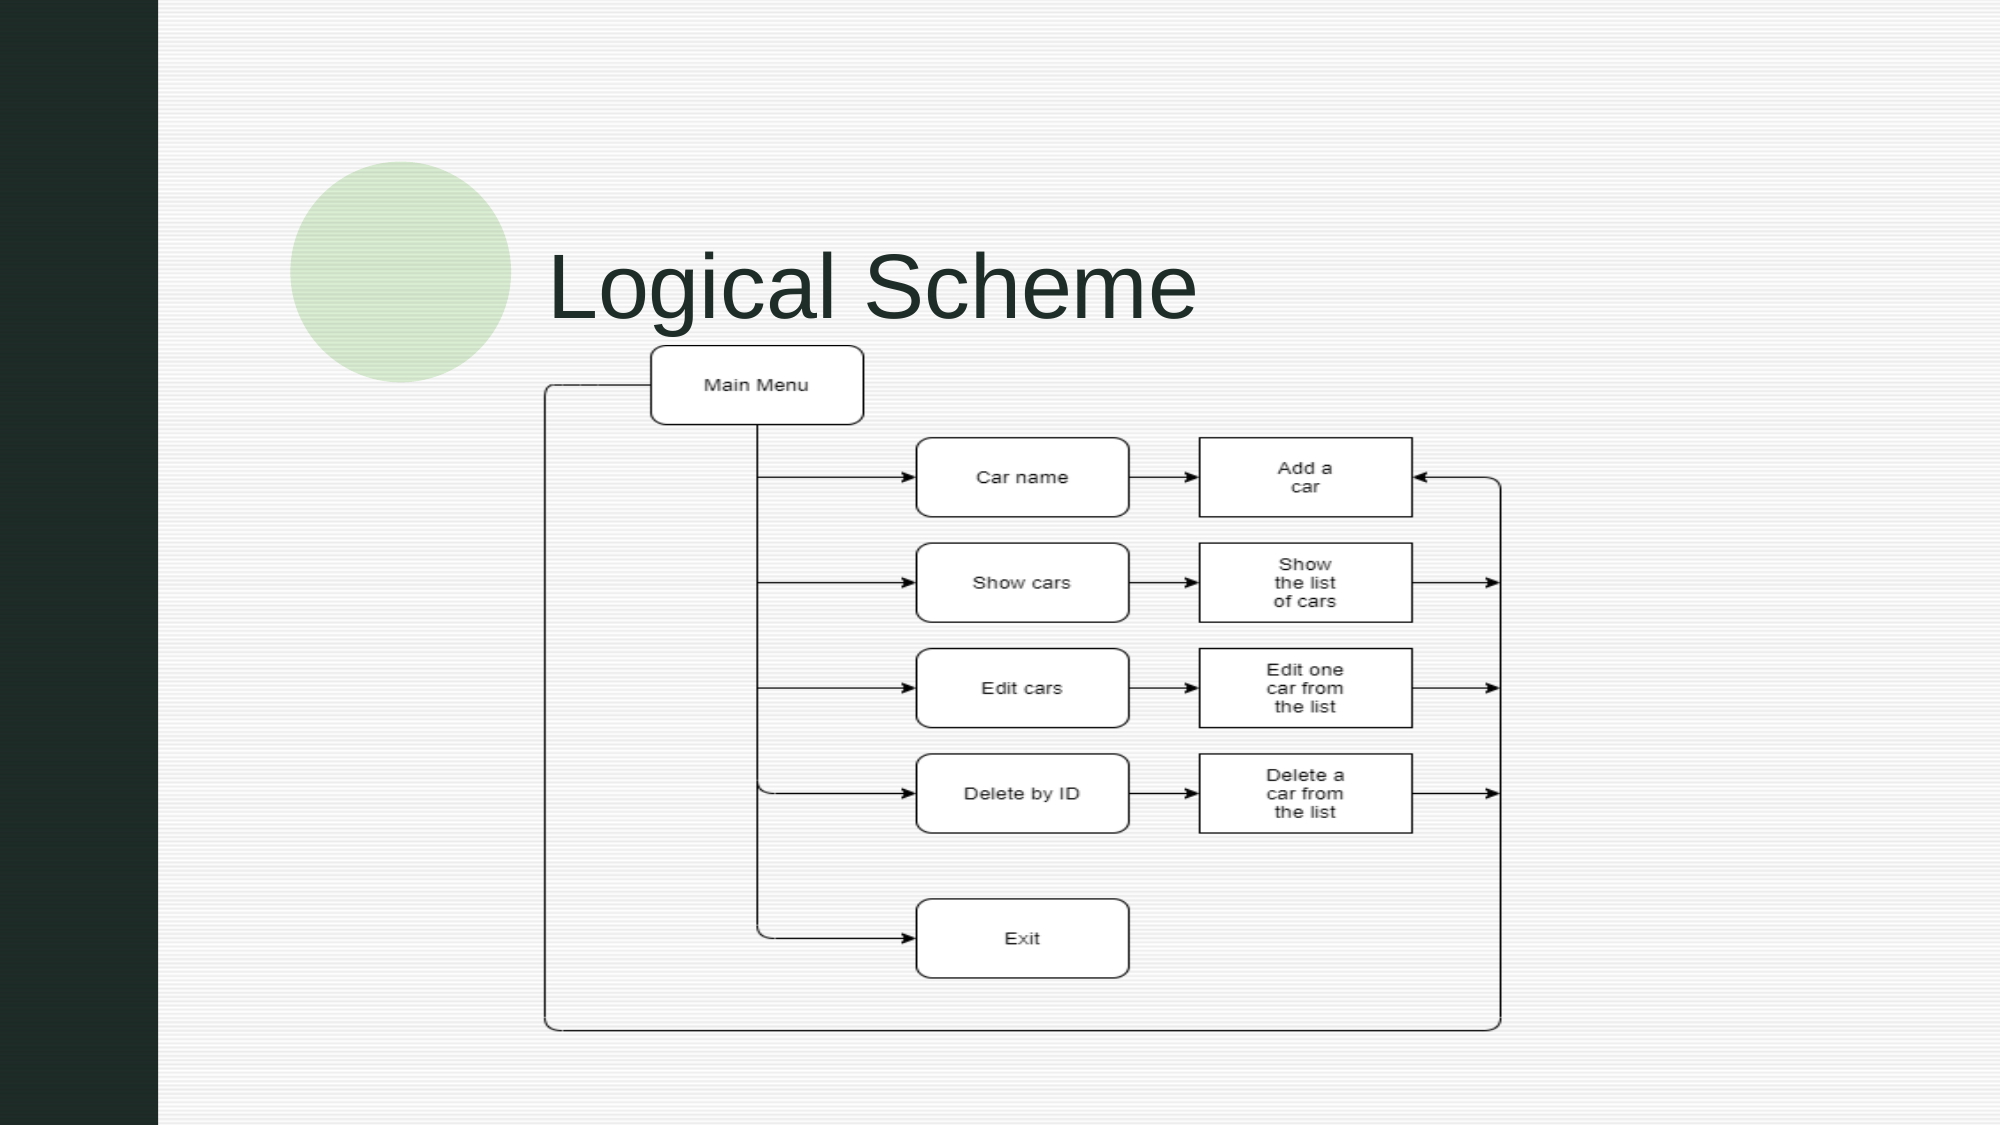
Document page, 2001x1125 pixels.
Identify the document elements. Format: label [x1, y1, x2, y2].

picture [0, 0, 2000, 1125]
list [531, 345, 1516, 1042]
